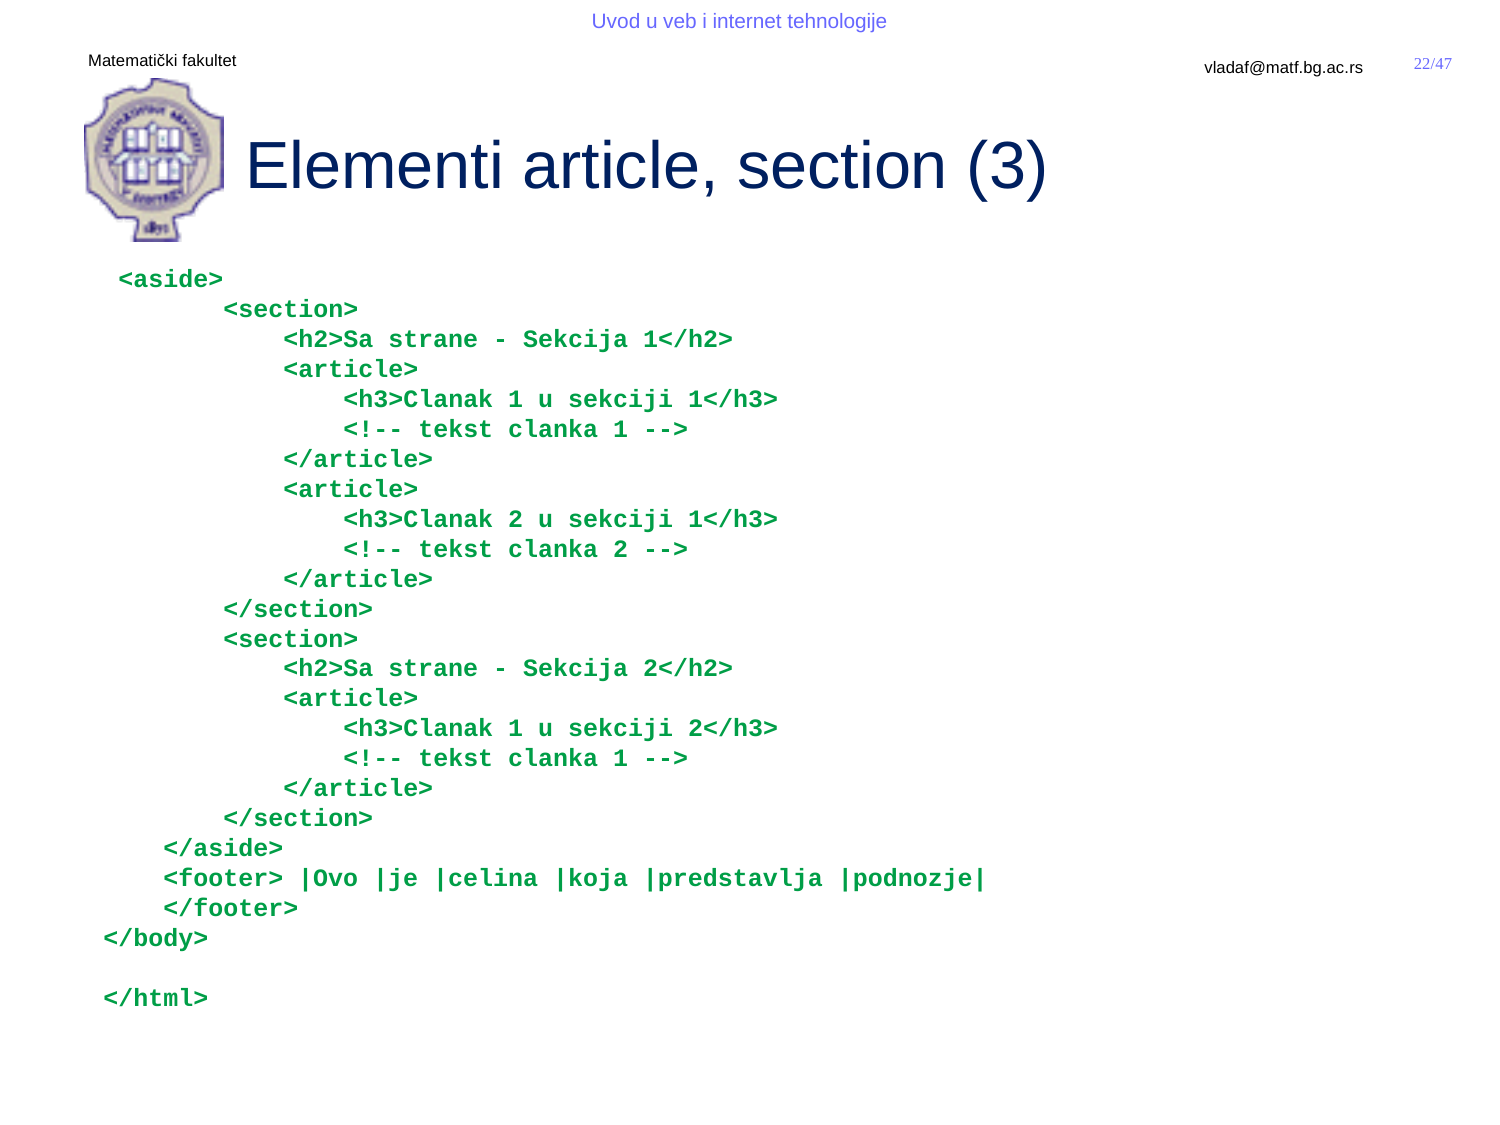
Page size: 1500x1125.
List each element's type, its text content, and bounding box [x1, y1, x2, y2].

text_box <aside> <section> <h2>Sa strane - Sekcija 1</h2> <article> <h3>Clanak 1 u sekciji 1</h3> <!-- tekst clanka 1 --> </article> <article> <h3>Clanak 2 u sekciji 1</h3> <!-- tekst clanka 2 --> </article> </section> <section> <h2>Sa strane - Sekcija 2</h2> <article> <h3>Clanak 1 u sekciji 2</h3> <!-- tekst clanka 1 --> </article> </section> </aside> <footer> |Ovo |je |celina |koja |predstavlja |podnozje| </footer> </body> </html> [88, 255, 1447, 1019]
picture [84, 78, 224, 242]
title Elementi article, section (3) [230, 90, 1425, 233]
